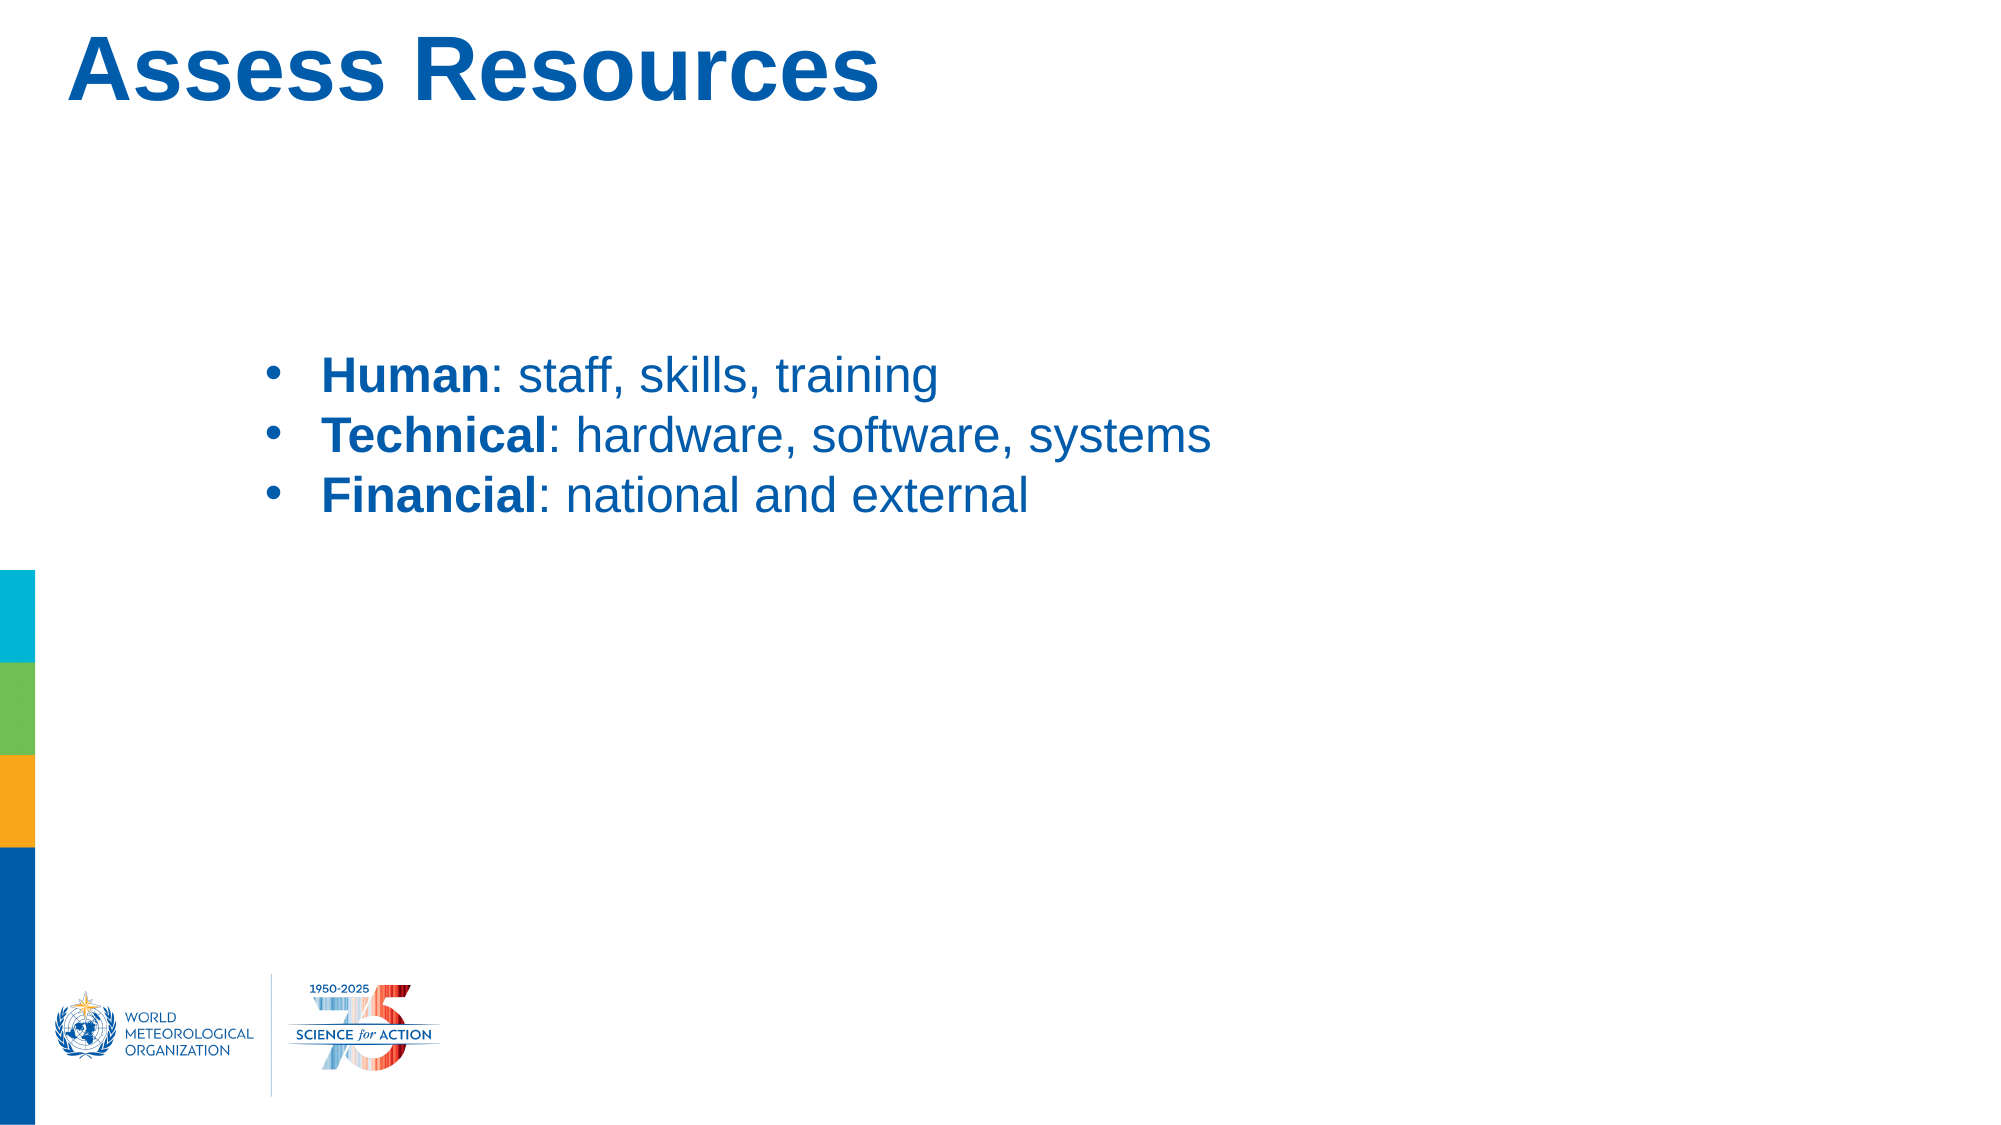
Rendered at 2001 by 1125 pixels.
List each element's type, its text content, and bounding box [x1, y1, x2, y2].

subtitle Human: staff, skills, training Technical: hardware, software, systems Financial: national and external [249, 334, 1750, 865]
picture [0, 570, 2000, 1125]
title Assess Resources [51, 15, 1985, 128]
